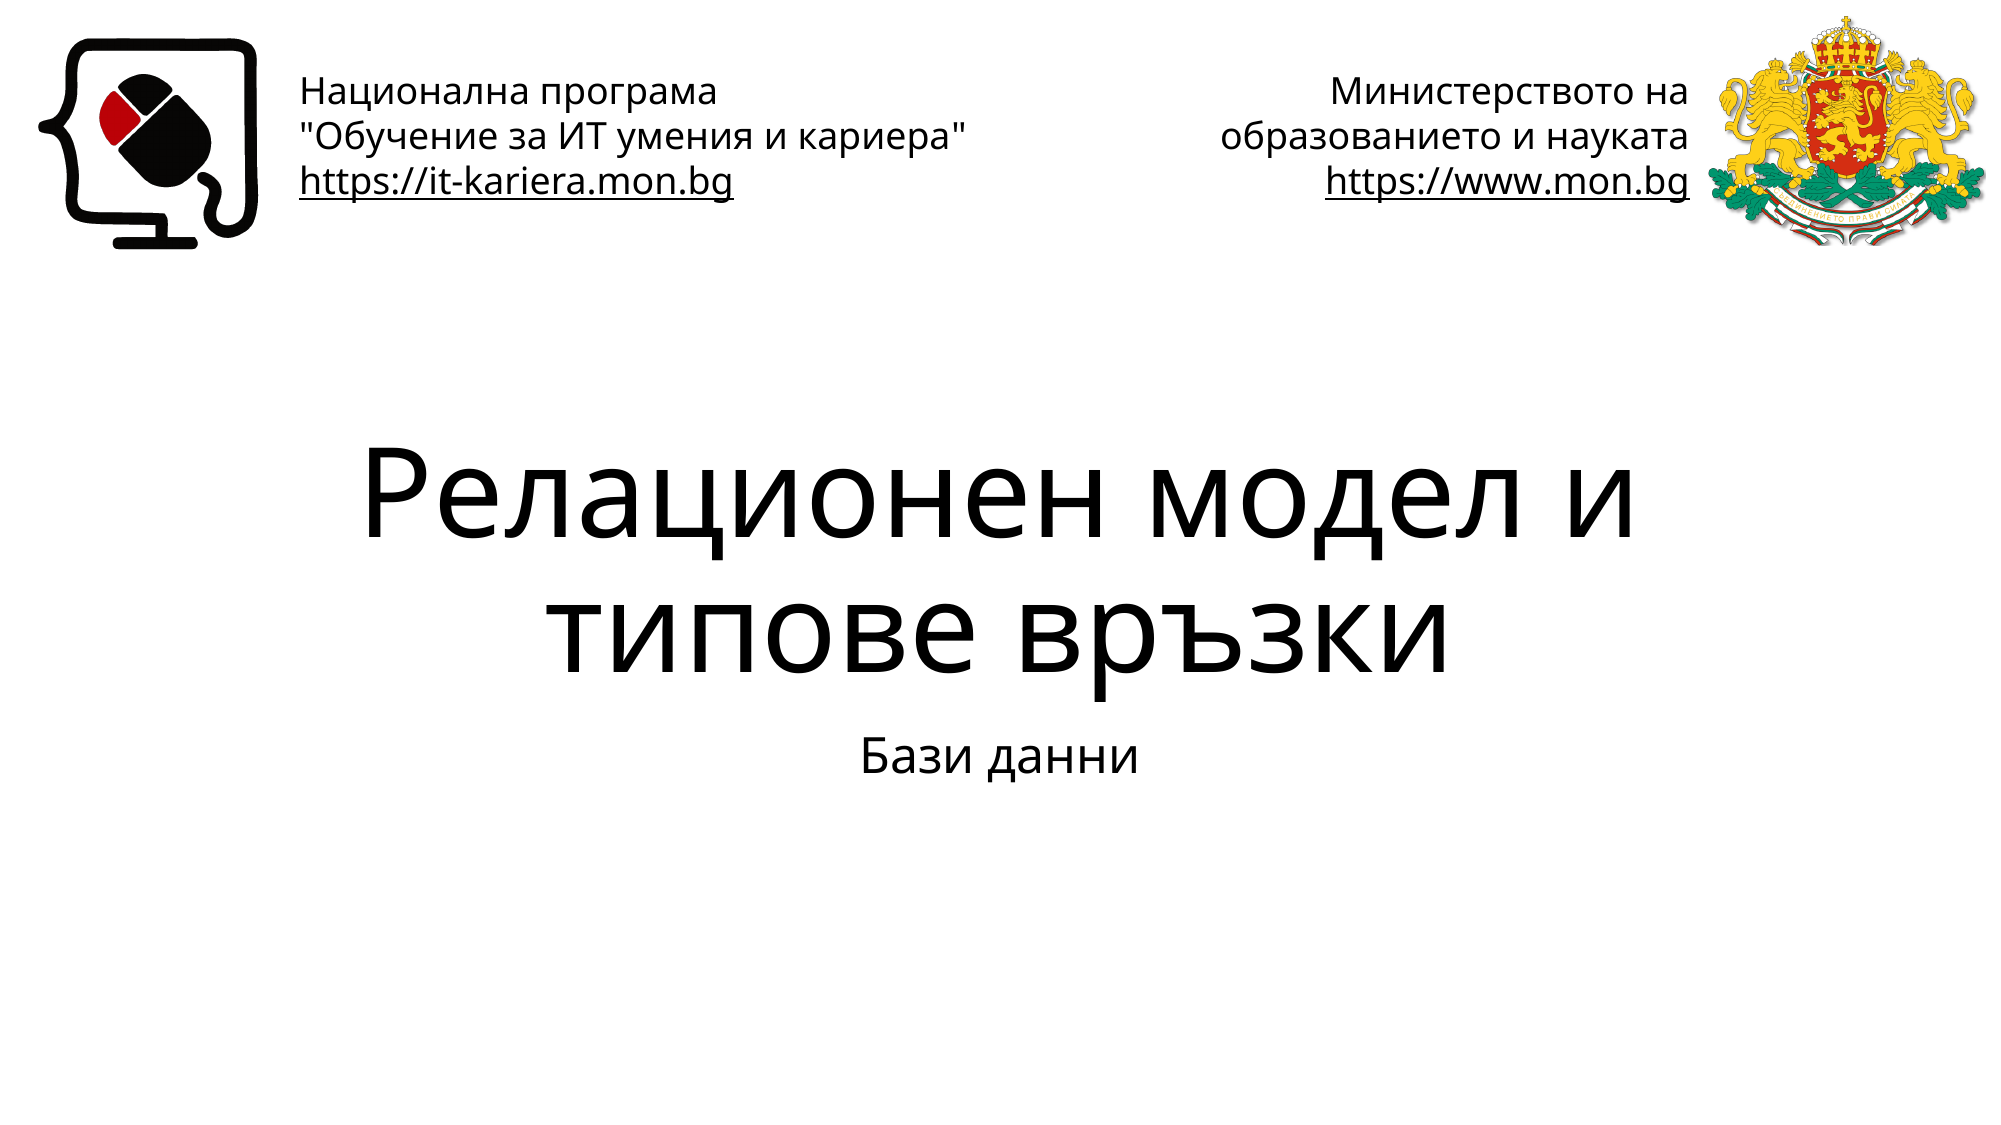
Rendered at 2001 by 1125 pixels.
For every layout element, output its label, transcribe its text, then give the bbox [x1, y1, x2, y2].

text_box Министерството на образованието и науката https://www.mon.bg [1045, 59, 1705, 216]
subtitle Бази данни [249, 722, 1750, 994]
picture [23, 13, 283, 273]
text_box Национална програма "Обучение за ИТ умения и кариера" https://it-kariera.mon.bg [284, 59, 1045, 210]
title Релационен модел и типове връзки [249, 315, 1750, 708]
picture [1706, 13, 1986, 246]
